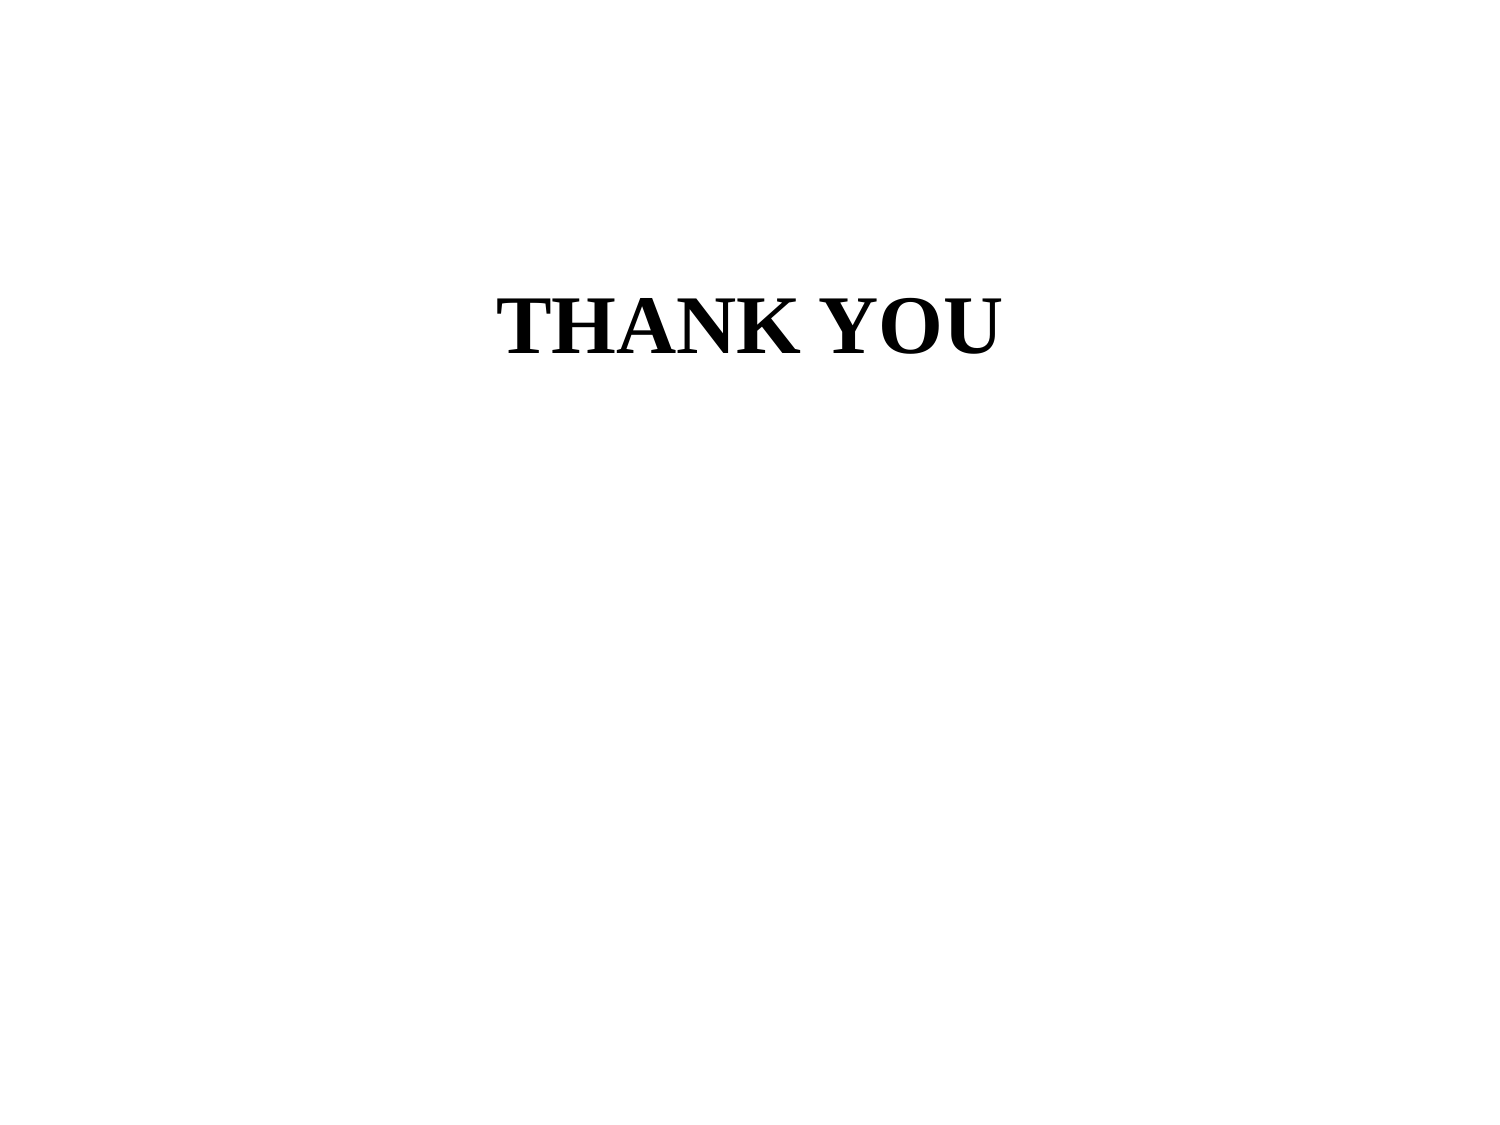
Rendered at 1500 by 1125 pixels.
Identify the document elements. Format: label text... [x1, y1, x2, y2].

list THANK YOU [75, 262, 1425, 1005]
